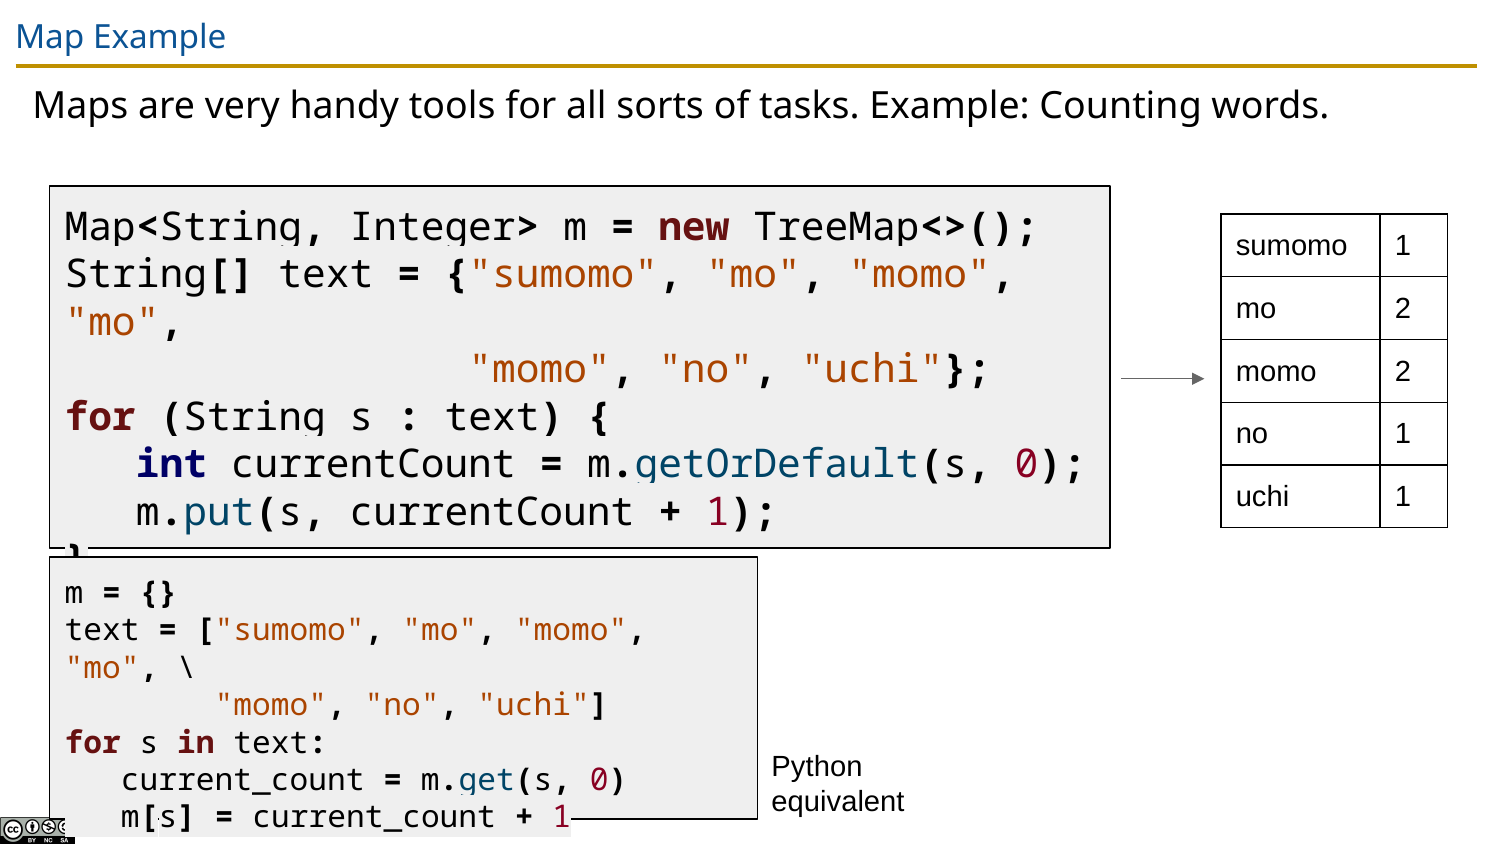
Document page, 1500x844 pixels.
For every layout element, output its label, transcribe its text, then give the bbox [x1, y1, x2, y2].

table_cell no [1222, 403, 1379, 464]
table_header sumomo [1222, 215, 1379, 276]
table_header 1 [1381, 215, 1447, 276]
text_box Python equivalent [756, 732, 1009, 819]
picture [0, 817, 75, 844]
table_cell 2 [1381, 340, 1447, 402]
table_cell momo [1222, 340, 1379, 402]
title Map Example [0, 0, 1398, 65]
table_cell 1 [1381, 466, 1447, 527]
table_cell 2 [1381, 277, 1447, 339]
table_cell 1 [1381, 403, 1447, 464]
table_cell uchi [1222, 466, 1379, 527]
table_cell mo [1222, 277, 1379, 339]
text_box Map<String, Integer> m = new TreeMap<>(); String[] text = {"sumomo", "mo", "momo", "mo", "momo", "no", "uchi"}; for (String s : text) { int currentCount = m.getOrDefault(s, 0); m.put(s, currentCount + 1); } [49, 185, 1111, 549]
list Maps are very handy tools for all sorts of tasks. Example: Counting words. [17, 65, 1416, 627]
text_box m = {} text = ["sumomo", "mo", "momo", "mo", \ "momo", "no", "uchi"] for s in text: current_count = m.get(s, 0) m[s] = current_count + 1 [49, 557, 758, 819]
